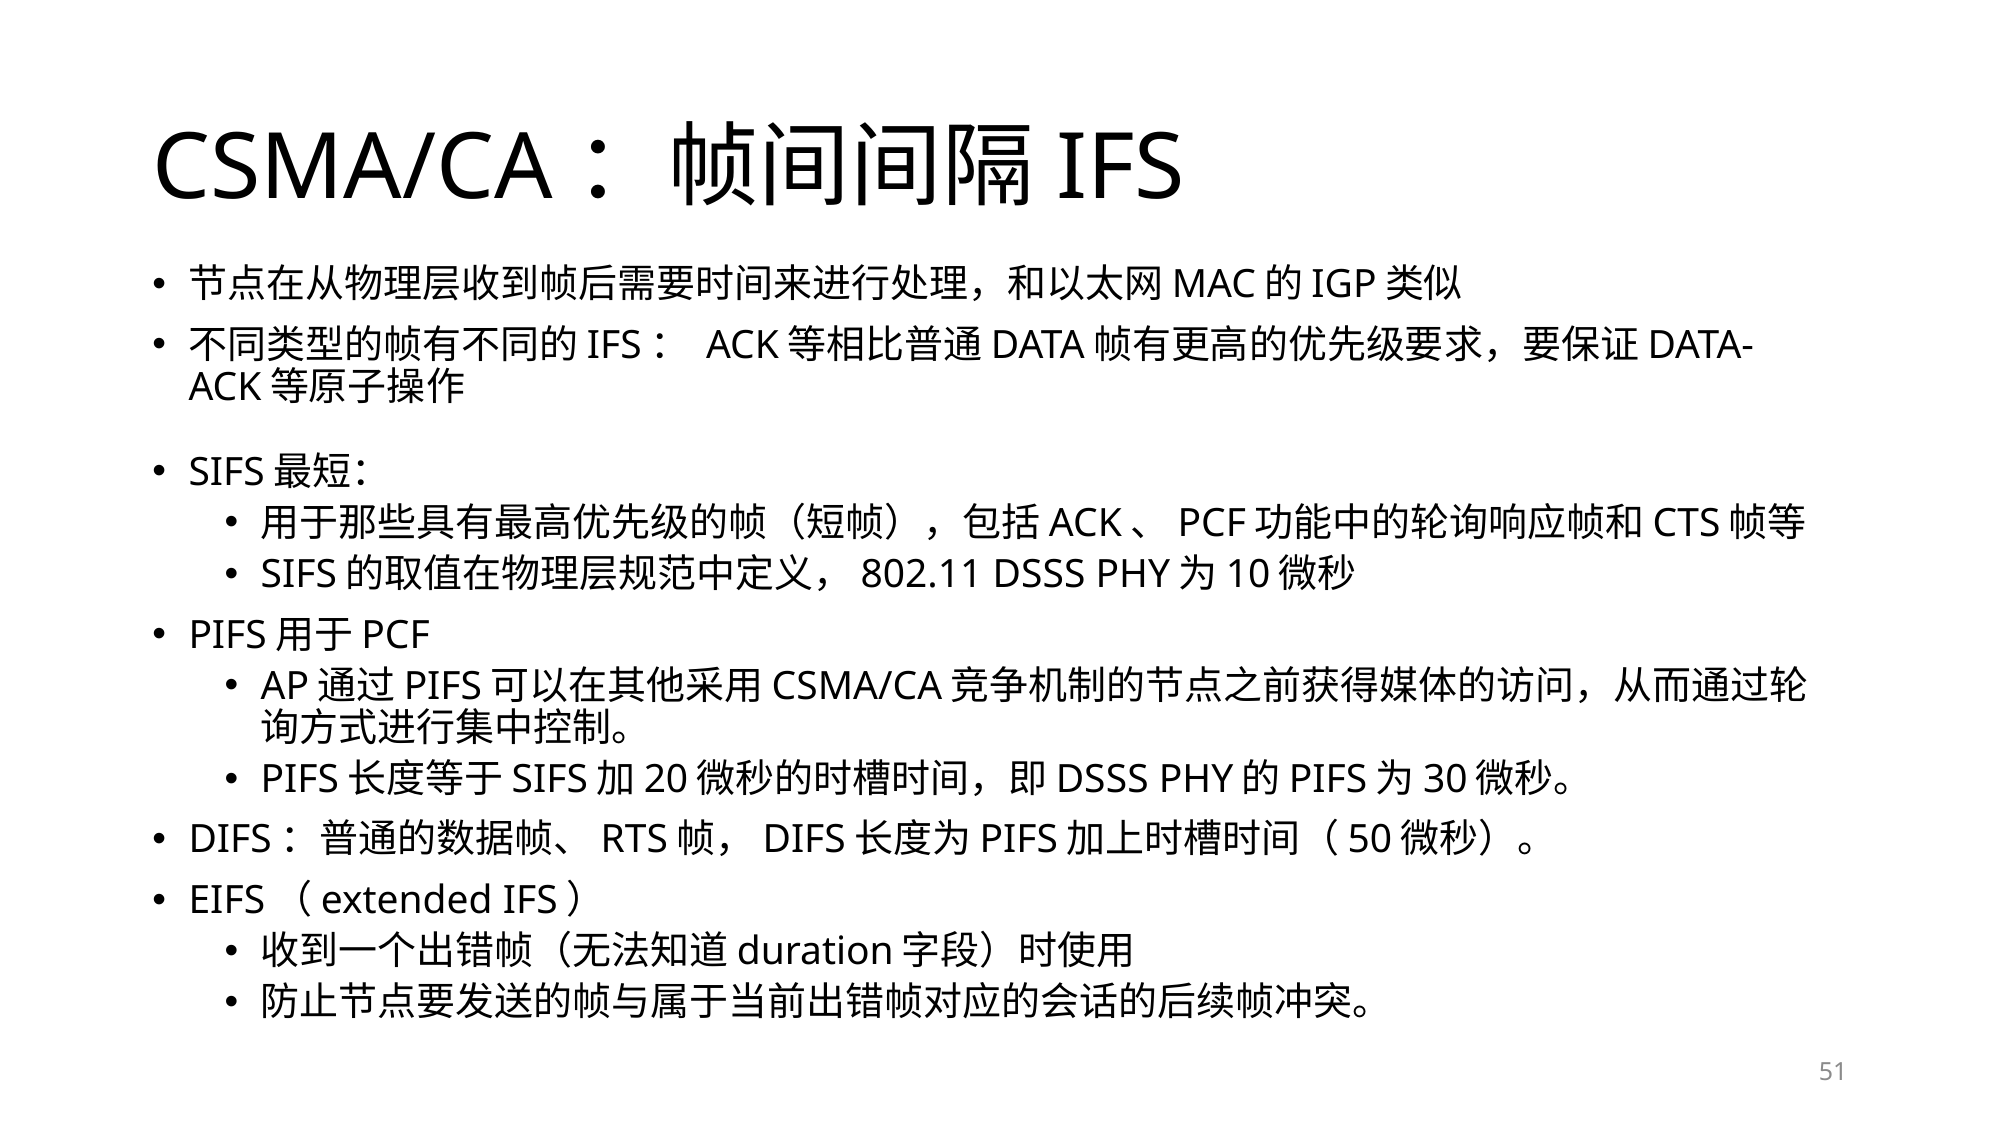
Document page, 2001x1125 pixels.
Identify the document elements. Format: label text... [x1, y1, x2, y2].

title CSMA/CA：帧间间隔IFS [137, 59, 1863, 278]
list 节点在从物理层收到帧后需要时间来进行处理，和以太网MAC的IGP类似 不同类型的帧有不同的IFS： ACK等相比普通DATA帧有更高的优先级要求，要保证DATA-ACK等原子操作 SIFS最短： 用于那些具有最高优先级的帧（短帧），包括ACK、PCF功能中的轮询响应帧和CTS帧等 SIFS的取值在物理层规范中定义，802.11 DSSS PHY为10微秒 PIFS用于PCF AP通过PIFS可以在其他采用CSMA/CA竞争机制的节点之前获得媒体的访问，从而通过轮询方式进行集中控制。 PIFS长度等于SIFS加20微秒的时槽时间，即DSSS PHY的PIFS为30微秒。 DIFS：普通的数据帧、RTS帧，DIFS长度为PIFS加上时槽时间（50微秒）。 EIFS（extended IFS） 收到一个出错帧（无法知道duration字段）时使用 防止节点要发送的帧与属于当前出错帧对应的会话的后续帧冲突。 [137, 256, 1829, 1080]
slide_number 51 [1412, 1042, 1863, 1103]
